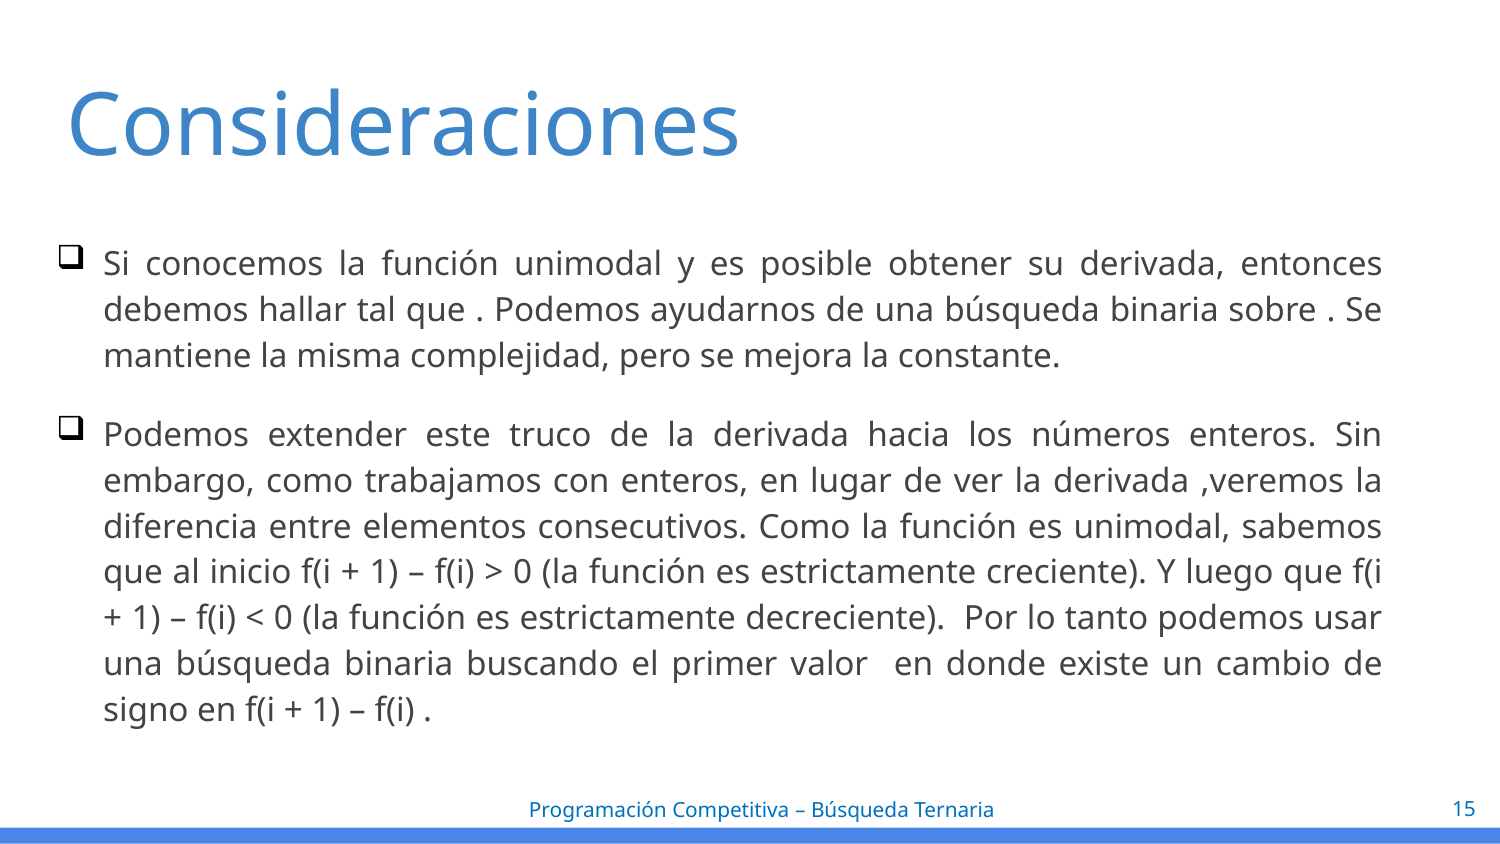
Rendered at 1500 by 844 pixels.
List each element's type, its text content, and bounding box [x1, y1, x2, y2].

list [51, 221, 1449, 340]
title Consideraciones [51, 51, 1449, 189]
